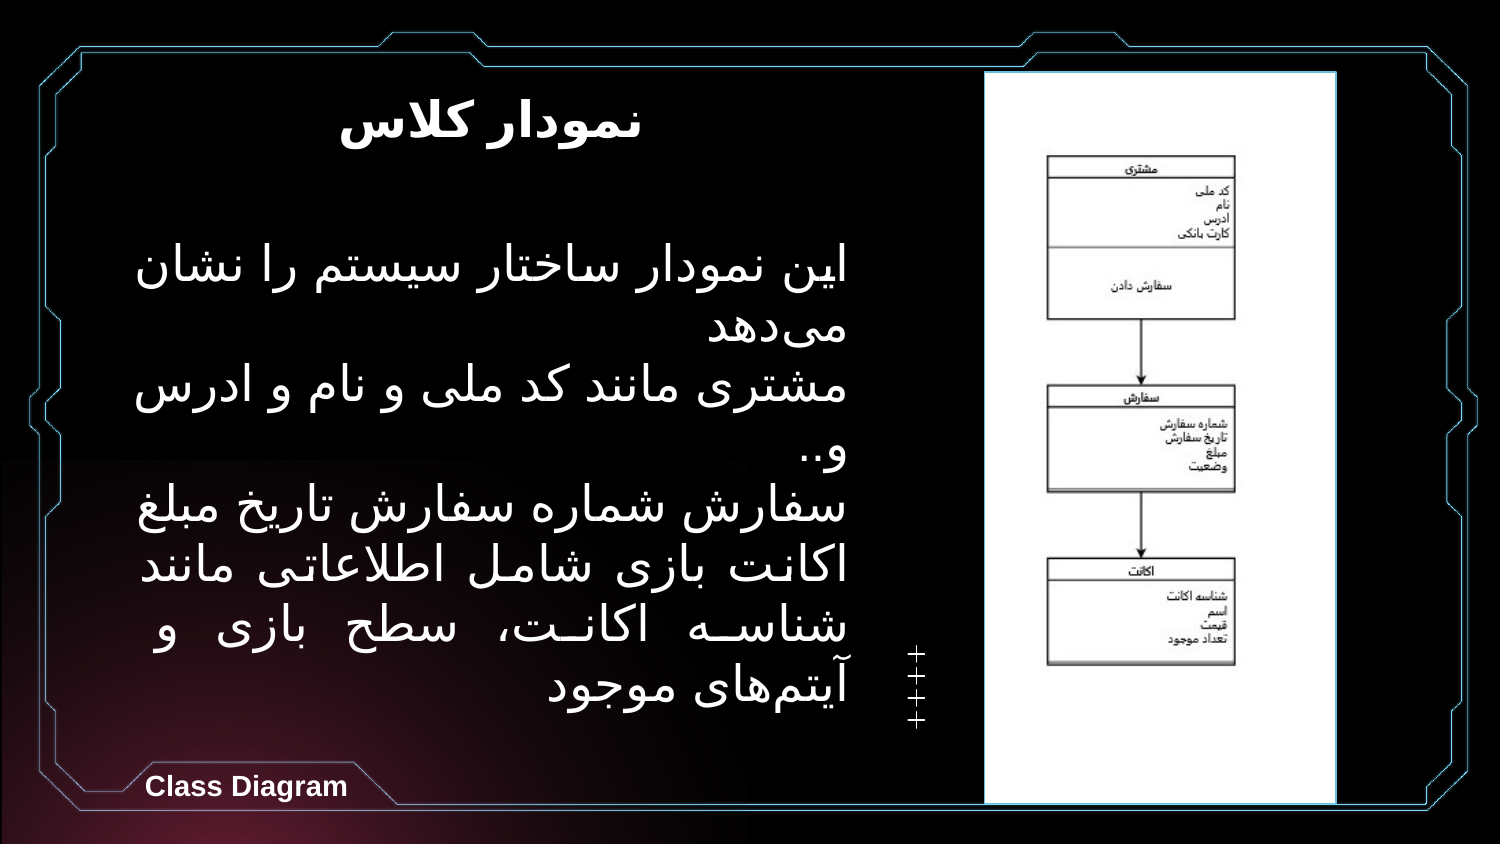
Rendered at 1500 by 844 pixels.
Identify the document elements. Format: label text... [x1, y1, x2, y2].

list این نمودار ساختار سیستم را نشان می‌دهد مشتری مانند کد ملی و نام و ادرس و.. سفارش شماره سفارش تاریخ مبلغ اکانت بازی شامل اطلاعاتی مانند شناسه اکانت، سطح بازی و آیتم‌های موجود [118, 216, 865, 654]
text_box Class Diagram [130, 759, 364, 810]
title نمودار کلاس [118, 72, 865, 167]
picture [0, 0, 1500, 844]
